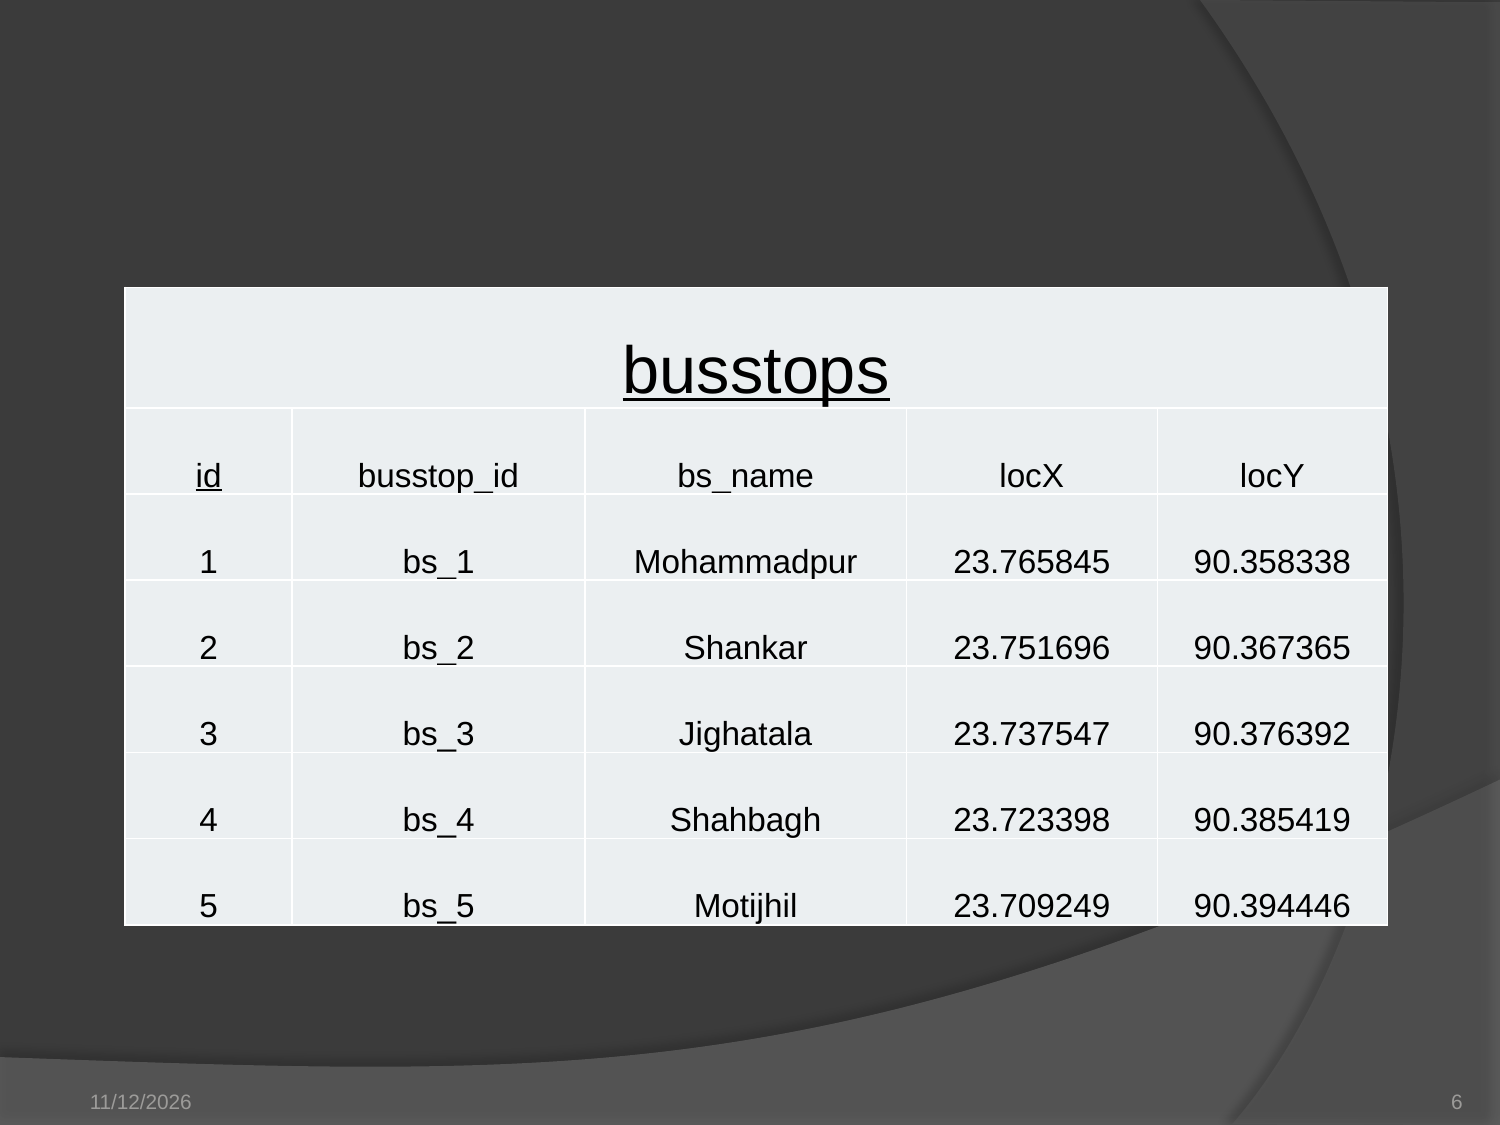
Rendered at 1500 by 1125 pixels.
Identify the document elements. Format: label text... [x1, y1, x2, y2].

table_cell 23.765845 [907, 495, 1157, 579]
table_cell 4 [126, 753, 291, 838]
table_cell id [126, 409, 291, 493]
table_cell 23.709249 [907, 839, 1157, 924]
table_cell bs_3 [293, 667, 584, 752]
table_cell 90.367365 [1158, 581, 1387, 665]
table_cell 2 [126, 581, 291, 665]
table_cell bs_name [586, 409, 906, 493]
table_cell bs_4 [293, 753, 584, 838]
table_cell 23.737547 [907, 667, 1157, 752]
table_cell busstop_id [293, 409, 584, 493]
slide_number 6 [1337, 1053, 1463, 1114]
table_cell 3 [126, 667, 291, 752]
table_cell 90.358338 [1158, 495, 1387, 579]
table_cell 1 [126, 495, 291, 579]
table_cell bs_5 [293, 839, 584, 924]
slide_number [75, 1053, 425, 1114]
table_cell bs_1 [293, 495, 584, 579]
table_cell Shahbagh [586, 753, 906, 838]
table_cell locY [1158, 409, 1387, 493]
table_cell Mohammadpur [586, 495, 906, 579]
table_cell 23.723398 [907, 753, 1157, 838]
table_cell 90.385419 [1158, 753, 1387, 838]
table_cell 23.751696 [907, 581, 1157, 665]
table_cell locX [907, 409, 1157, 493]
table_cell Motijhil [586, 839, 906, 924]
table_cell 90.376392 [1158, 667, 1387, 752]
table_cell Jighatala [586, 667, 906, 752]
table_cell 90.394446 [1158, 839, 1387, 924]
table_header busstops [126, 288, 1387, 407]
table_cell bs_2 [293, 581, 584, 665]
table_cell Shankar [586, 581, 906, 665]
table_cell 5 [126, 839, 291, 924]
